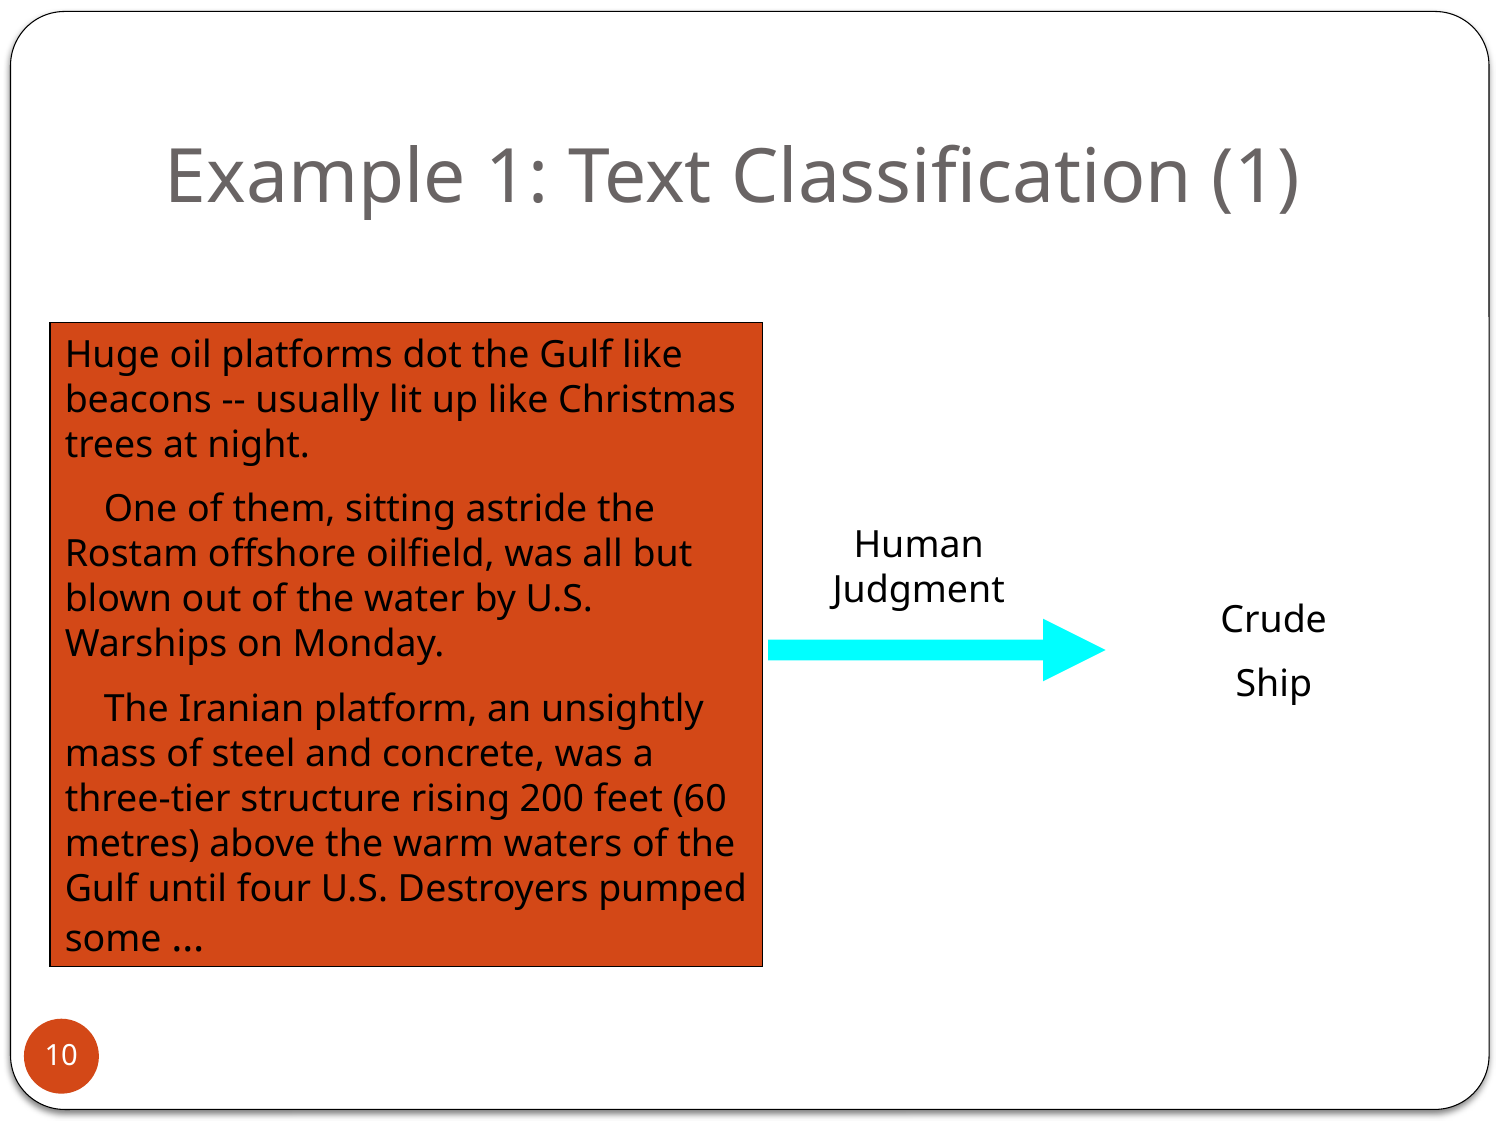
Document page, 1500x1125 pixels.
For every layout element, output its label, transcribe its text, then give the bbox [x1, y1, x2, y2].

text_box Crude Ship [1112, 587, 1436, 711]
slide_number 10 [23, 1018, 99, 1094]
text_box Human Judgment [799, 512, 1038, 618]
title Example 1: Text Classification (1) [150, 45, 1425, 233]
text_box [768, 643, 1106, 657]
text_box Huge oil platforms dot the Gulf like beacons -- usually lit up like Christmas trees at night. One of them, sitting astride the Rostam offshore oilfield, was all but blown out of the water by U.S. Warships on Monday. The Iranian platform, an unsightly mass of steel and concrete, was a three-tier structure rising 200 feet (60 metres) above the warm waters of the Gulf until four U.S. Destroyers pumped some … [50, 322, 763, 967]
